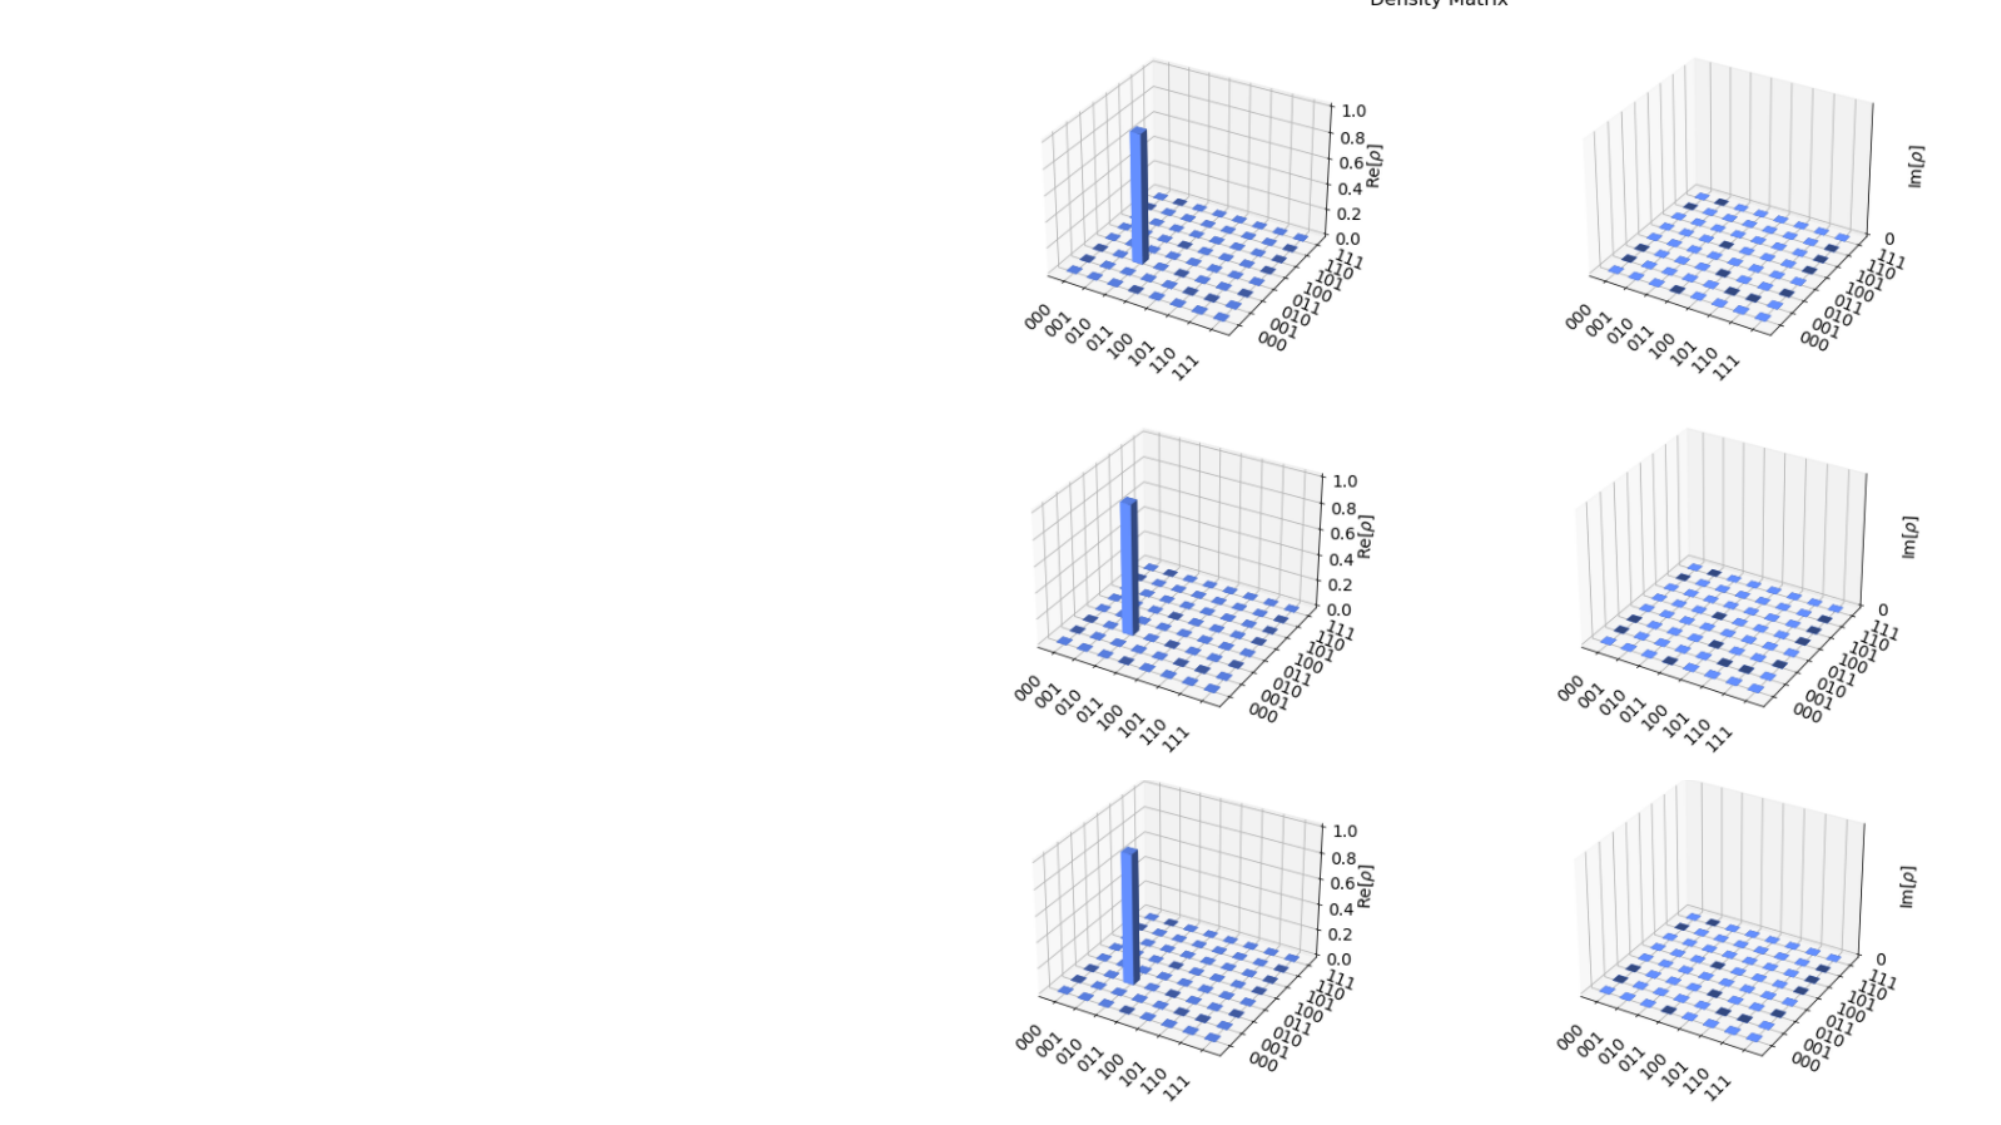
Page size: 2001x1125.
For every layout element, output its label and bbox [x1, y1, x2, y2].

picture [999, 0, 1942, 1125]
